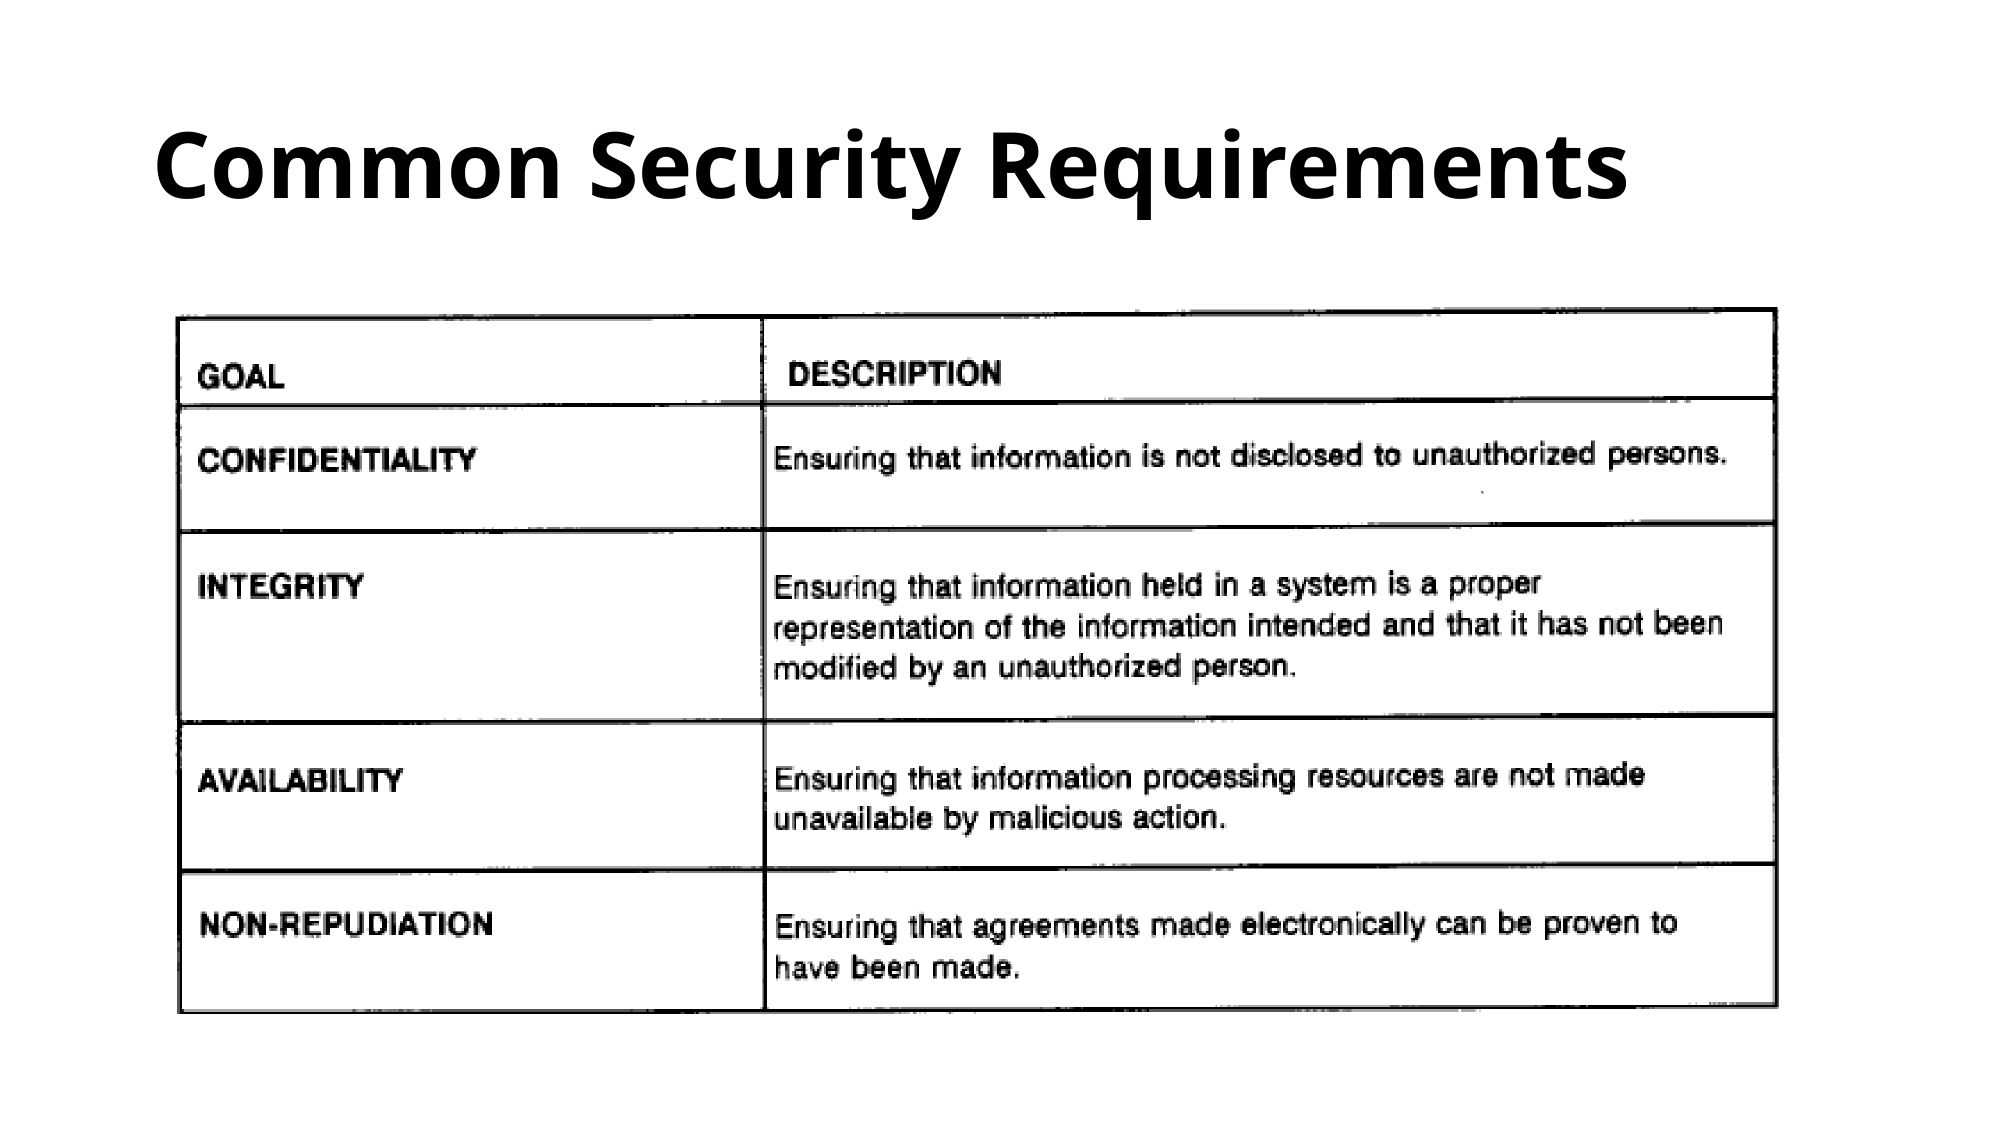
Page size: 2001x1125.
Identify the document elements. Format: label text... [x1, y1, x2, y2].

title Common Security Requirements [137, 59, 1863, 278]
picture [165, 299, 1779, 1014]
